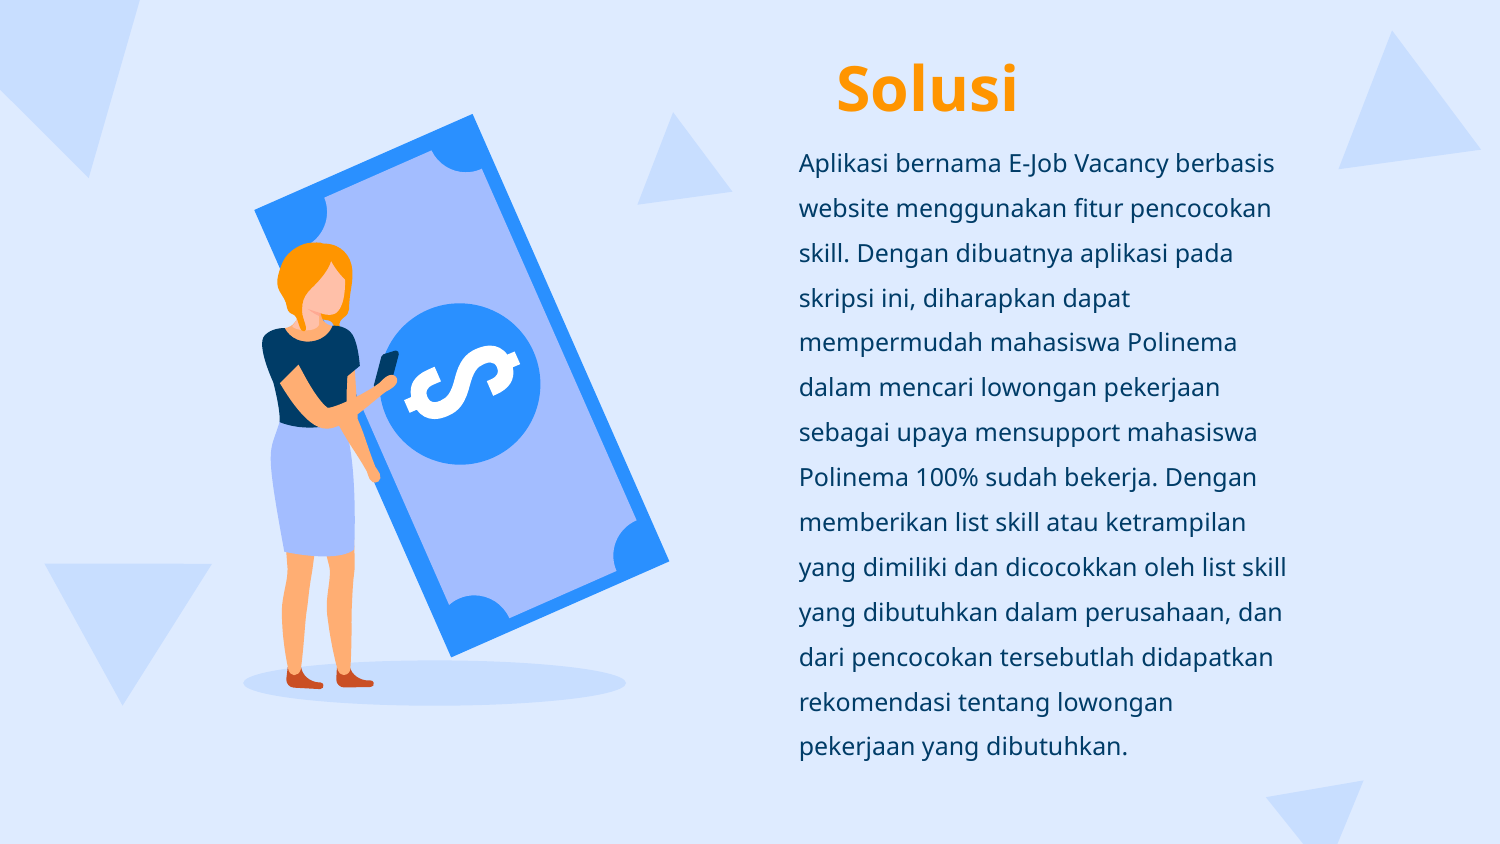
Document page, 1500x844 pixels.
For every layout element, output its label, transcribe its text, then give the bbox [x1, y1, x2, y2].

subtitle Aplikasi bernama E-Job Vacancy berbasis website menggunakan fitur pencocokan skill. Dengan dibuatnya aplikasi pada skripsi ini, diharapkan dapat mempermudah mahasiswa Polinema dalam mencari lowongan pekerjaan sebagai upaya mensupport mahasiswa Polinema 100% sudah bekerja. Dengan memberikan list skill atau ketrampilan yang dimiliki dan dicocokkan oleh list skill yang dibutuhkan dalam perusahaan, dan dari pencocokan tersebutlah didapatkan rekomendasi tentang lowongan pekerjaan yang dibutuhkan. [783, 117, 1304, 636]
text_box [242, 113, 670, 706]
title Solusi [821, 33, 1304, 117]
